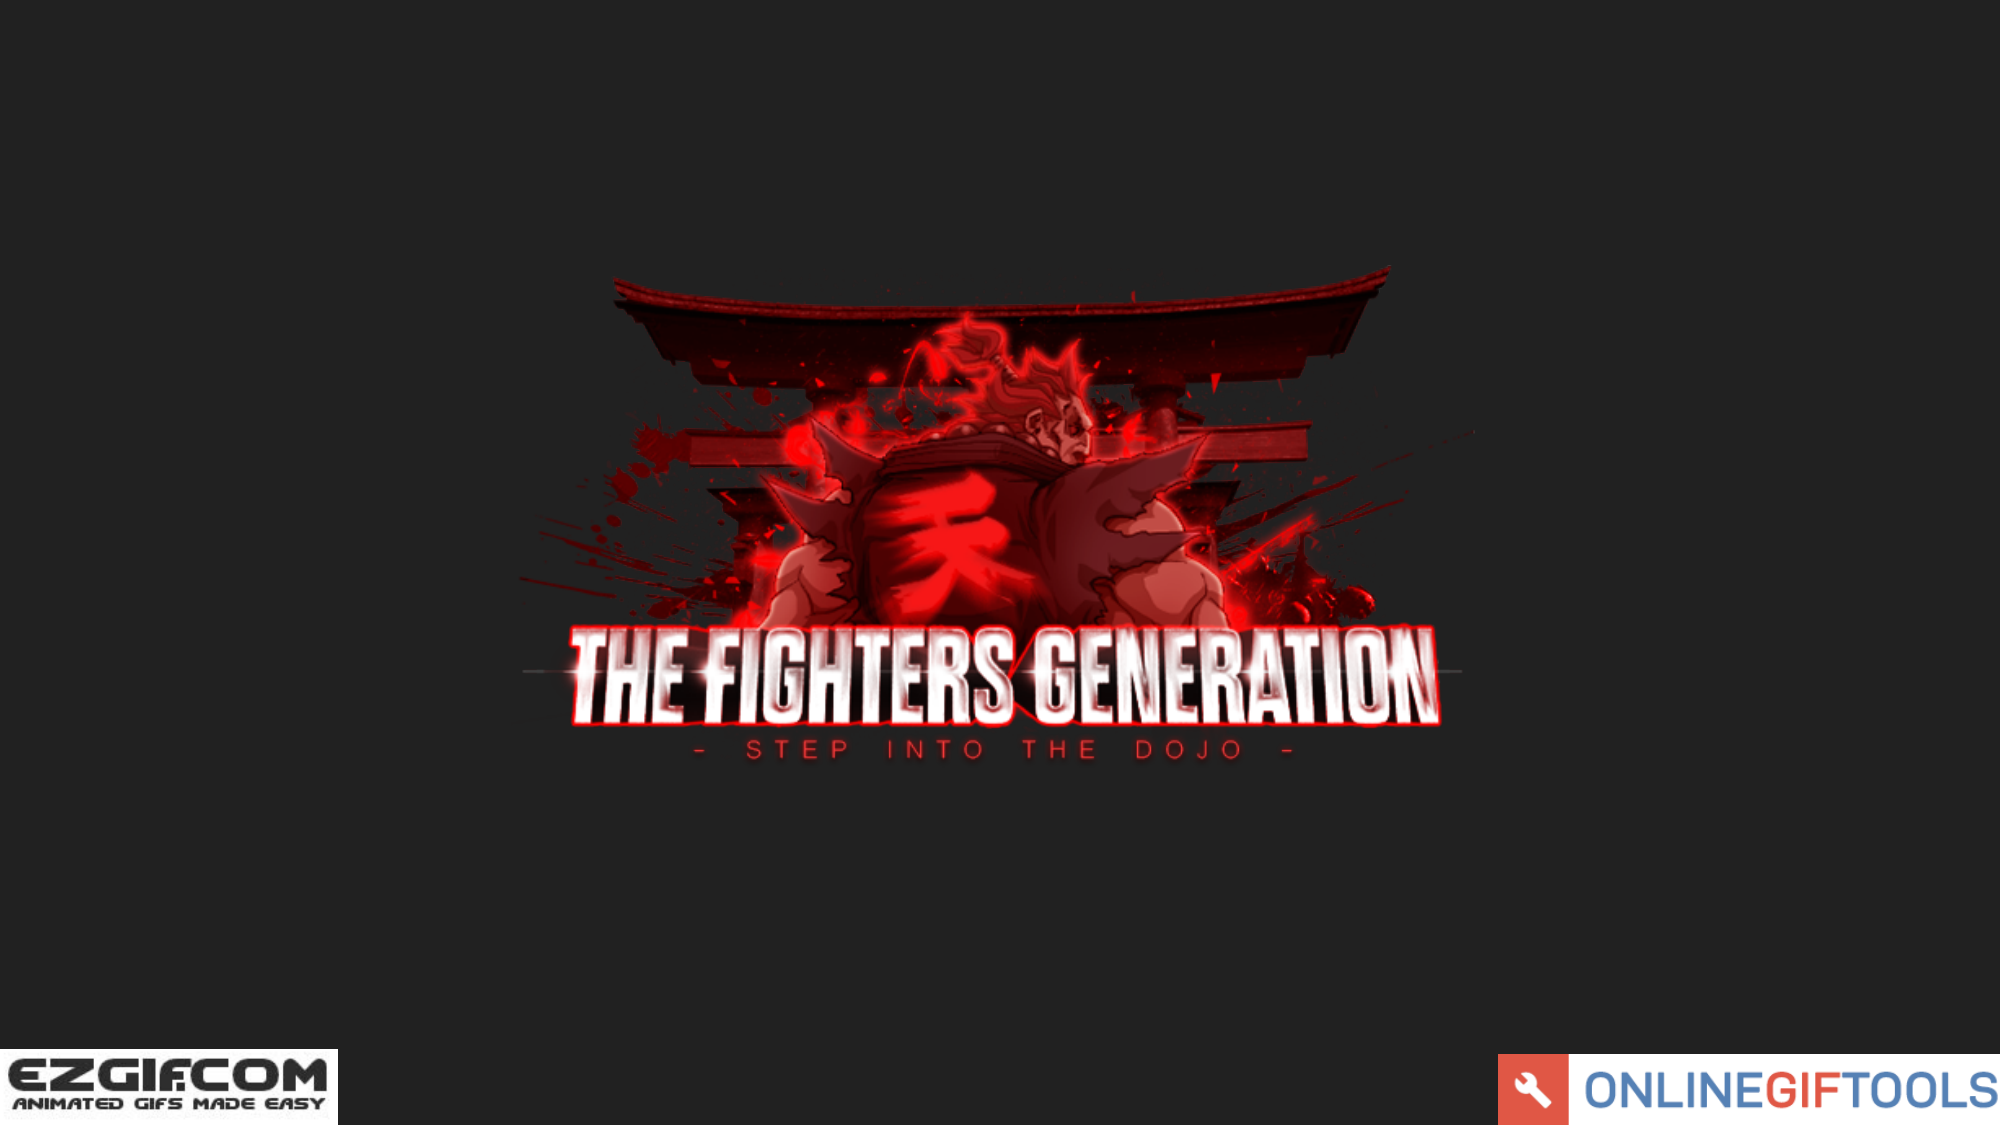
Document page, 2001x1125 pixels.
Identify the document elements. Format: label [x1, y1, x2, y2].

text_box [0, 0, 2000, 1125]
picture [511, 256, 1489, 768]
picture [0, 1049, 338, 1125]
picture [1498, 1054, 2000, 1125]
